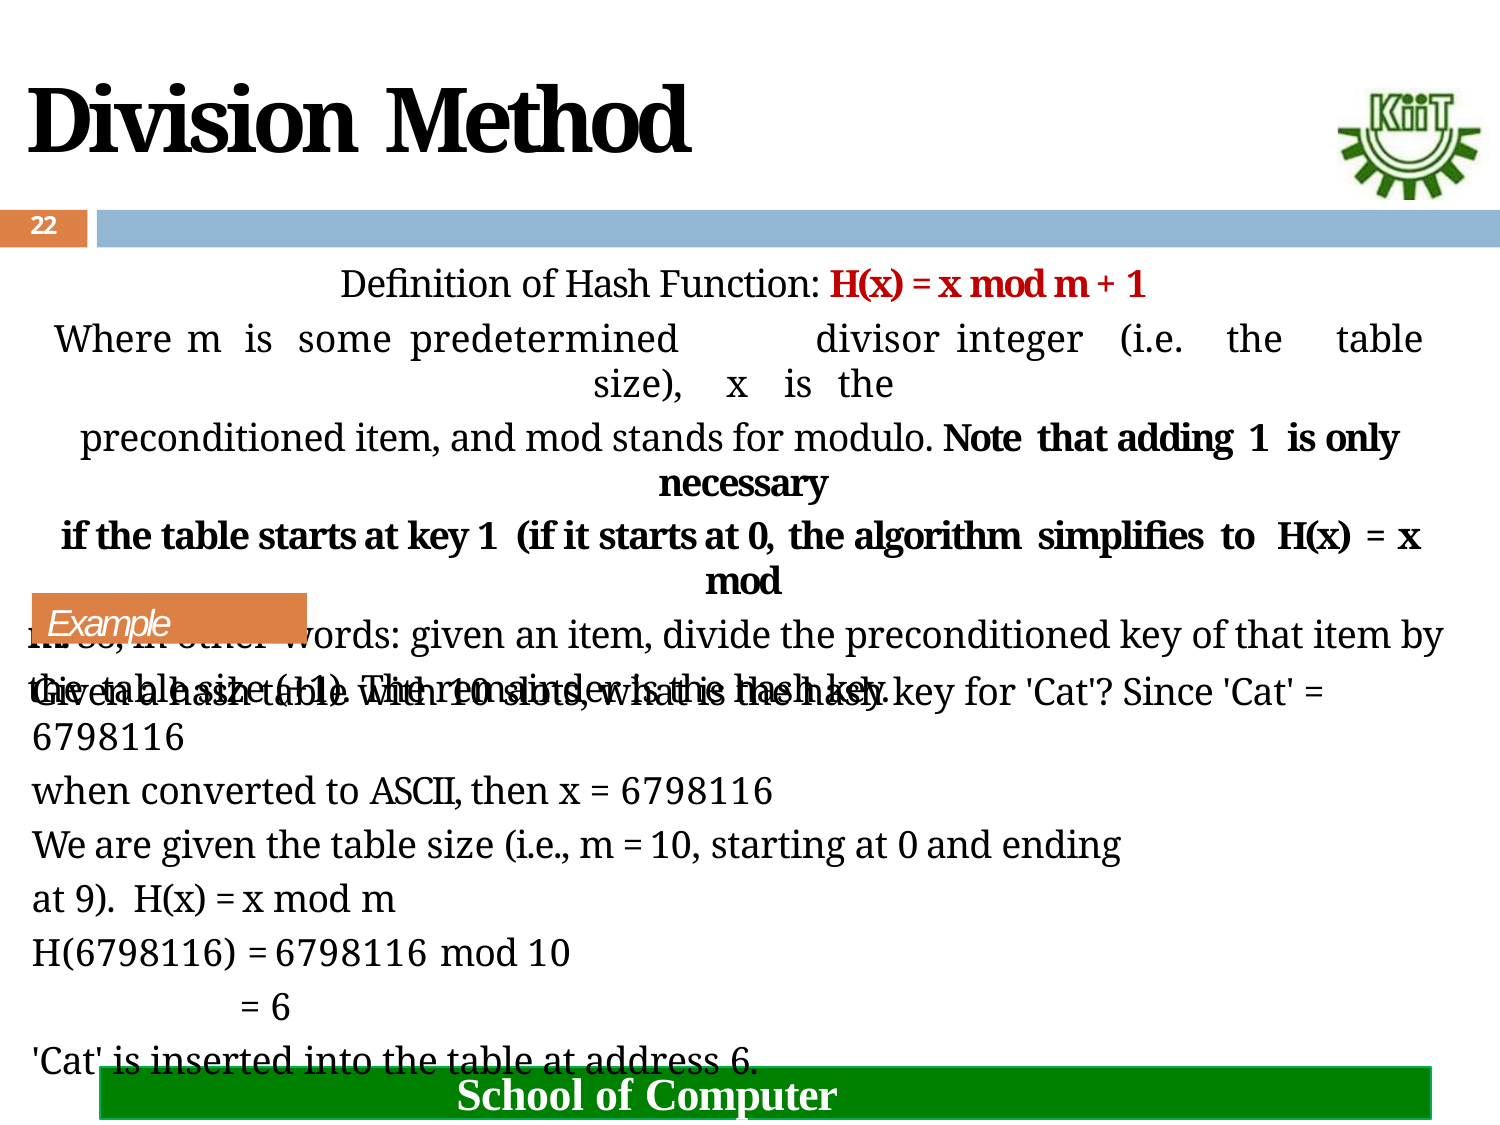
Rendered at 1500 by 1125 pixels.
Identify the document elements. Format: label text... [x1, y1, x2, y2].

text_box Given a hash table with 10 slots, what is the hash key for 'Cat'? Since 'Cat' = 6798116 when converted to ASCII, then x = 6798116 We are given the table size (i.e., m = 10, starting at 0 and ending at 9). H(x) = x mod m H(6798116) = 6798116 mod 10 = 6 'Cat' is inserted into the table at address 6. [29, 657, 1467, 1083]
text_box Definition of Hash Function: H(x) = x mod m + 1 Where m is some predetermined divisor integer (i.e. the table size), x is the preconditioned item, and mod stands for modulo. Note that adding 1 is only necessary if the table starts at key 1 (if it starts at 0, the algorithm simplifies to H(x) = x mod m. So, in other words: given an item, divide the preconditioned key of that item by the table size (+1). The remainder is the hash key. [25, 249, 1463, 711]
text_box Example [31, 593, 307, 644]
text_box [98, 1065, 1433, 1121]
text_box 22 [28, 207, 59, 240]
text_box [1337, 88, 1490, 200]
title Division Method [24, 60, 702, 251]
